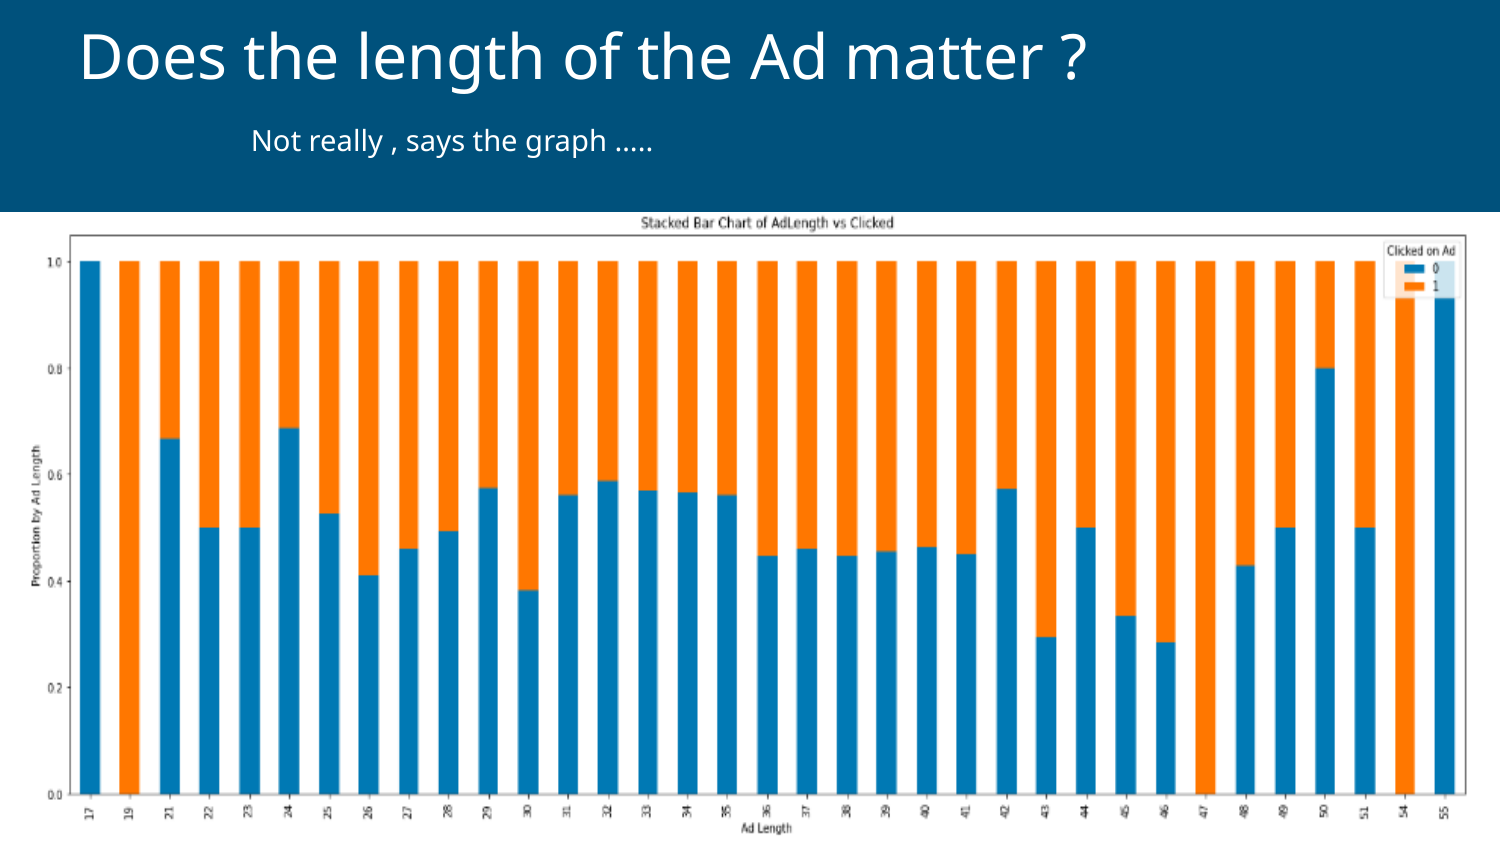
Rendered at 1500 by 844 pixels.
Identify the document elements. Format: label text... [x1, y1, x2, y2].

picture [0, 213, 1500, 844]
title Does the length of the Ad matter ? [63, 36, 1437, 107]
picture [609, 32, 622, 36]
text_box Not really , says the graph ….. [235, 106, 1246, 161]
